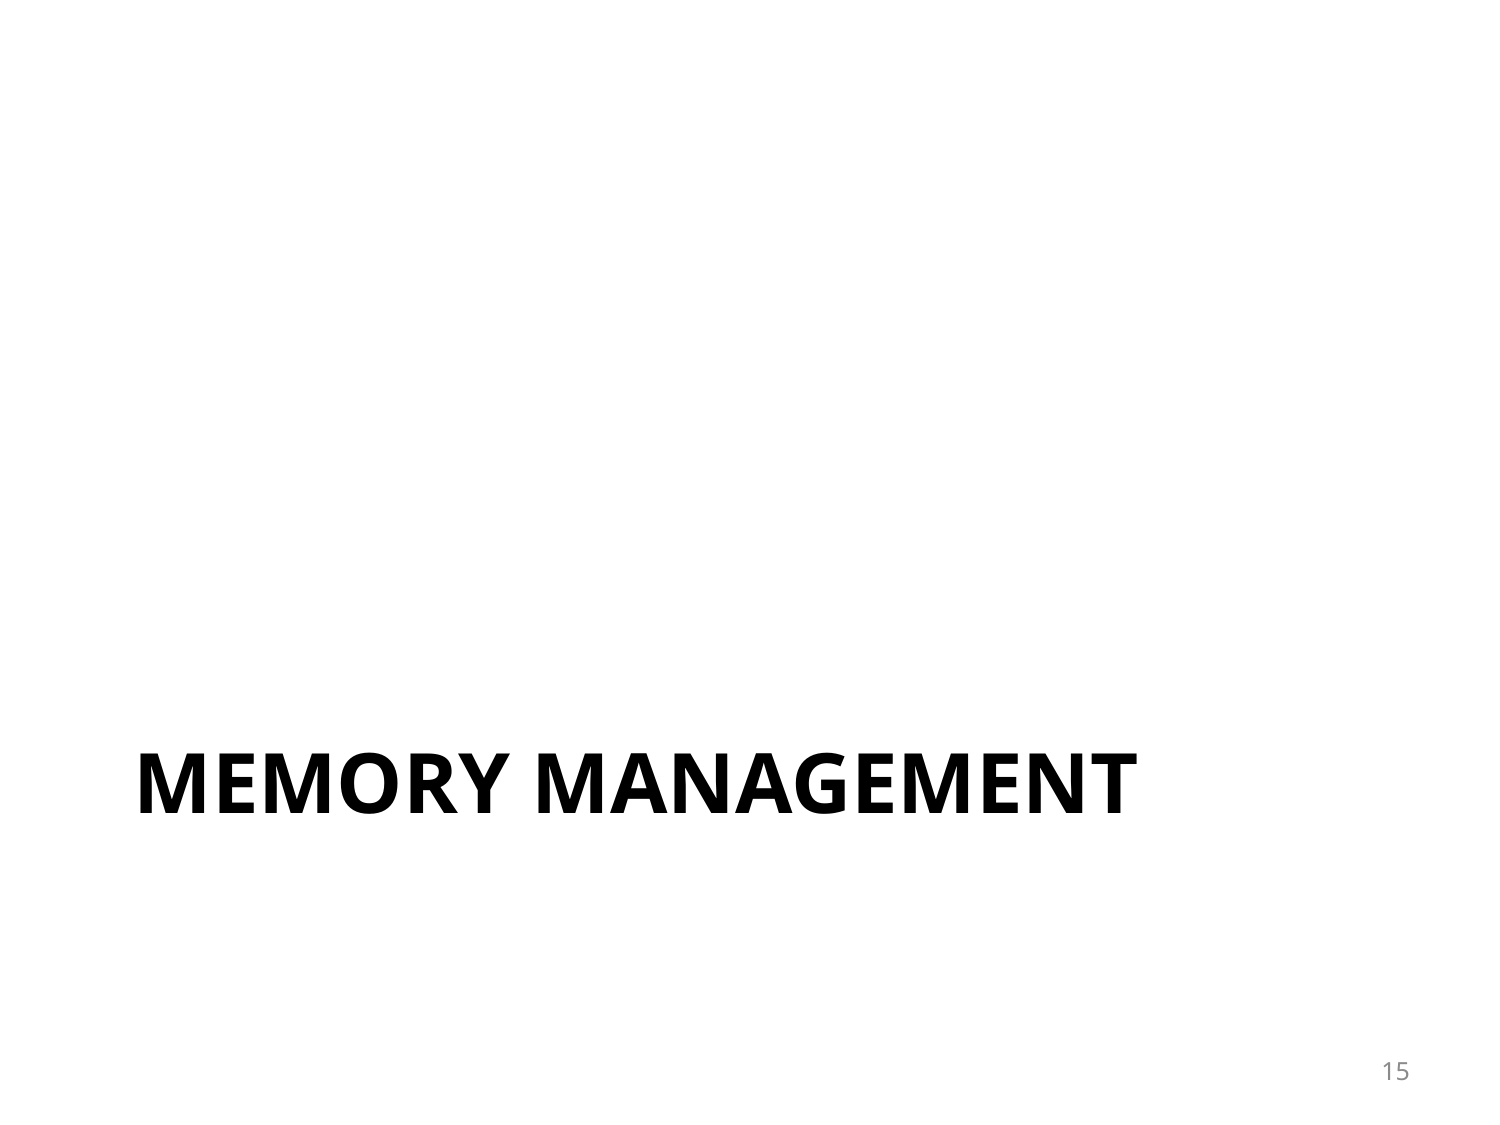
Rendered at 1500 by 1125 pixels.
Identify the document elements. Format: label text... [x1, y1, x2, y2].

slide_number 15 [1074, 1042, 1425, 1103]
title Memory Management [118, 722, 1394, 947]
